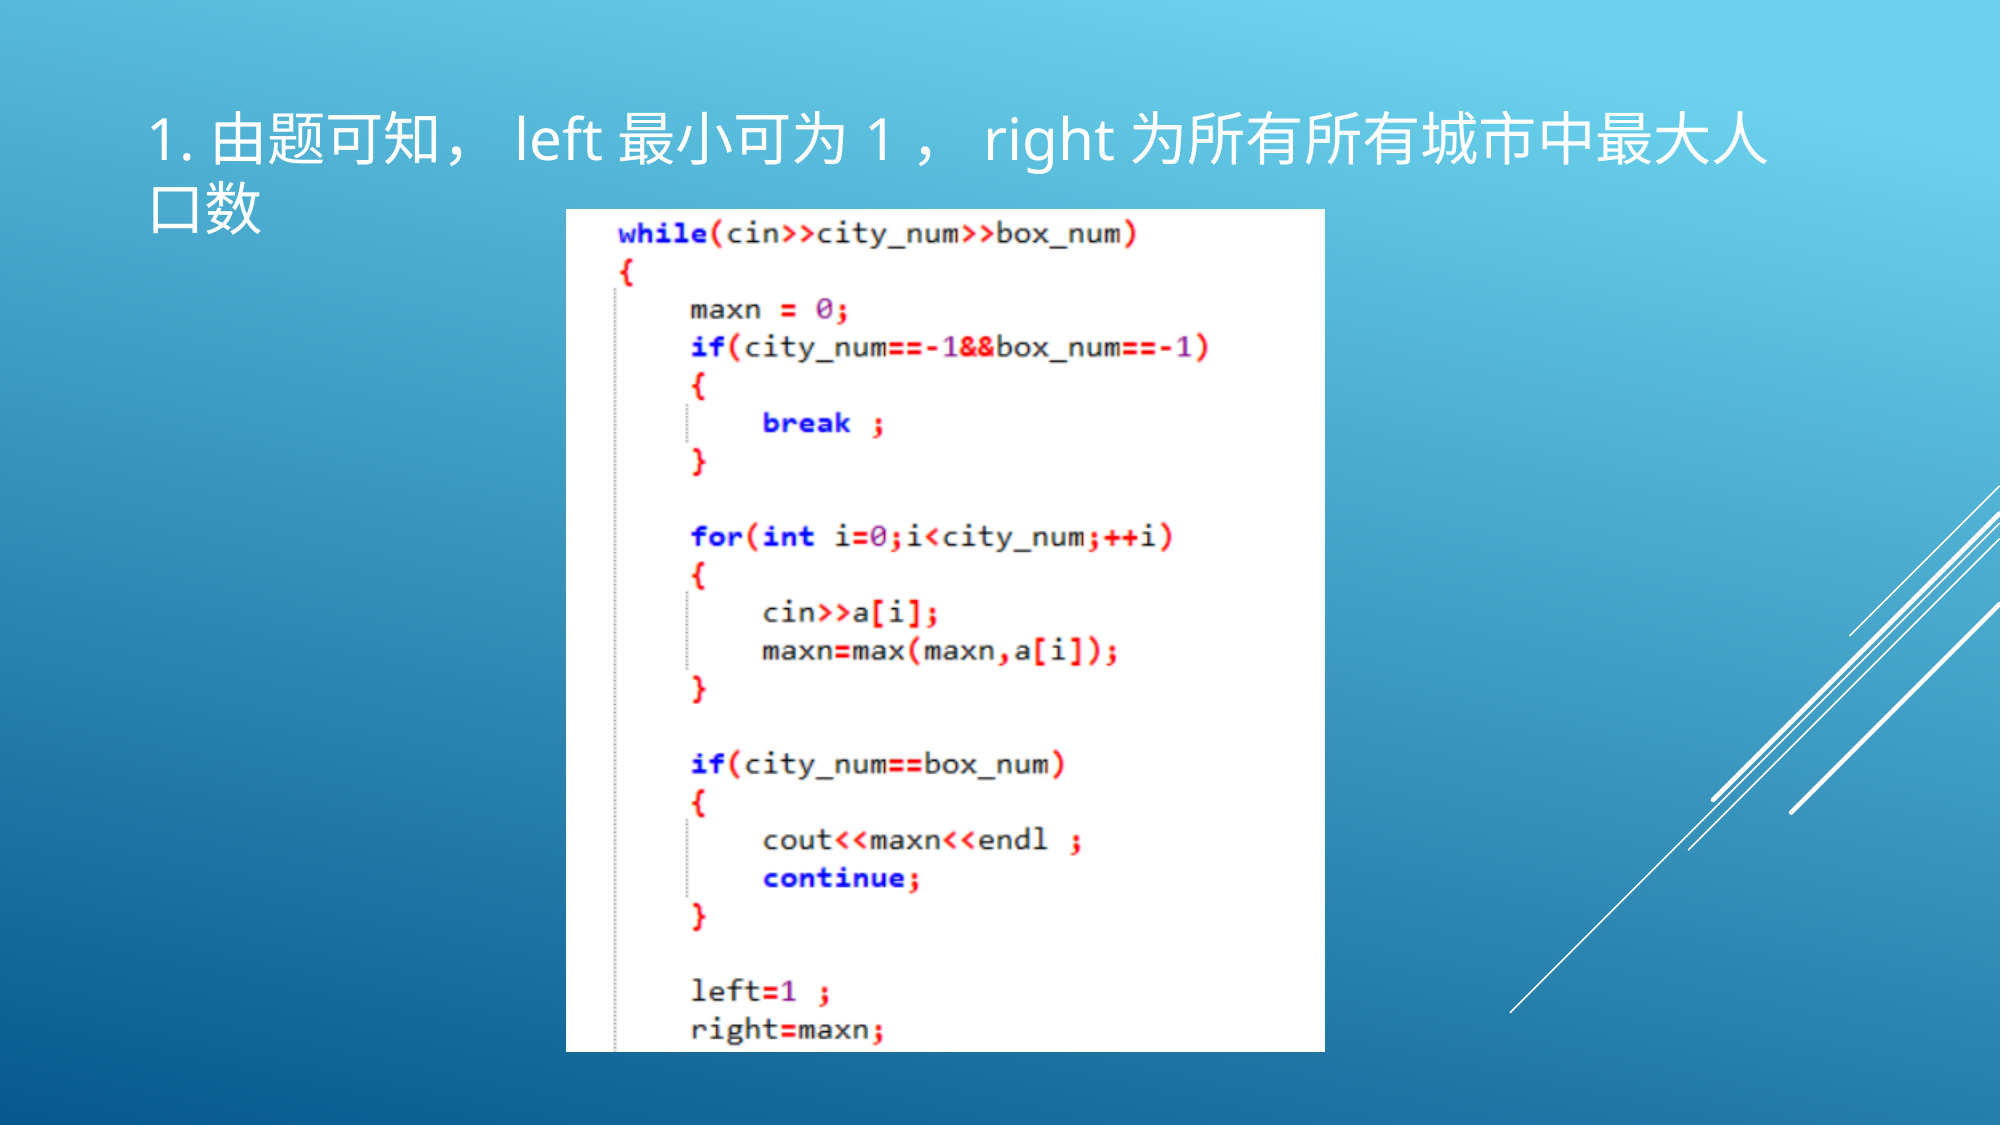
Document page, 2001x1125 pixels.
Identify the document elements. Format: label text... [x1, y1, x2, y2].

text_box 1.由题可知，left最小可为1，right为所有所有城市中最大人口数 [131, 94, 1832, 250]
picture [566, 209, 1325, 1053]
